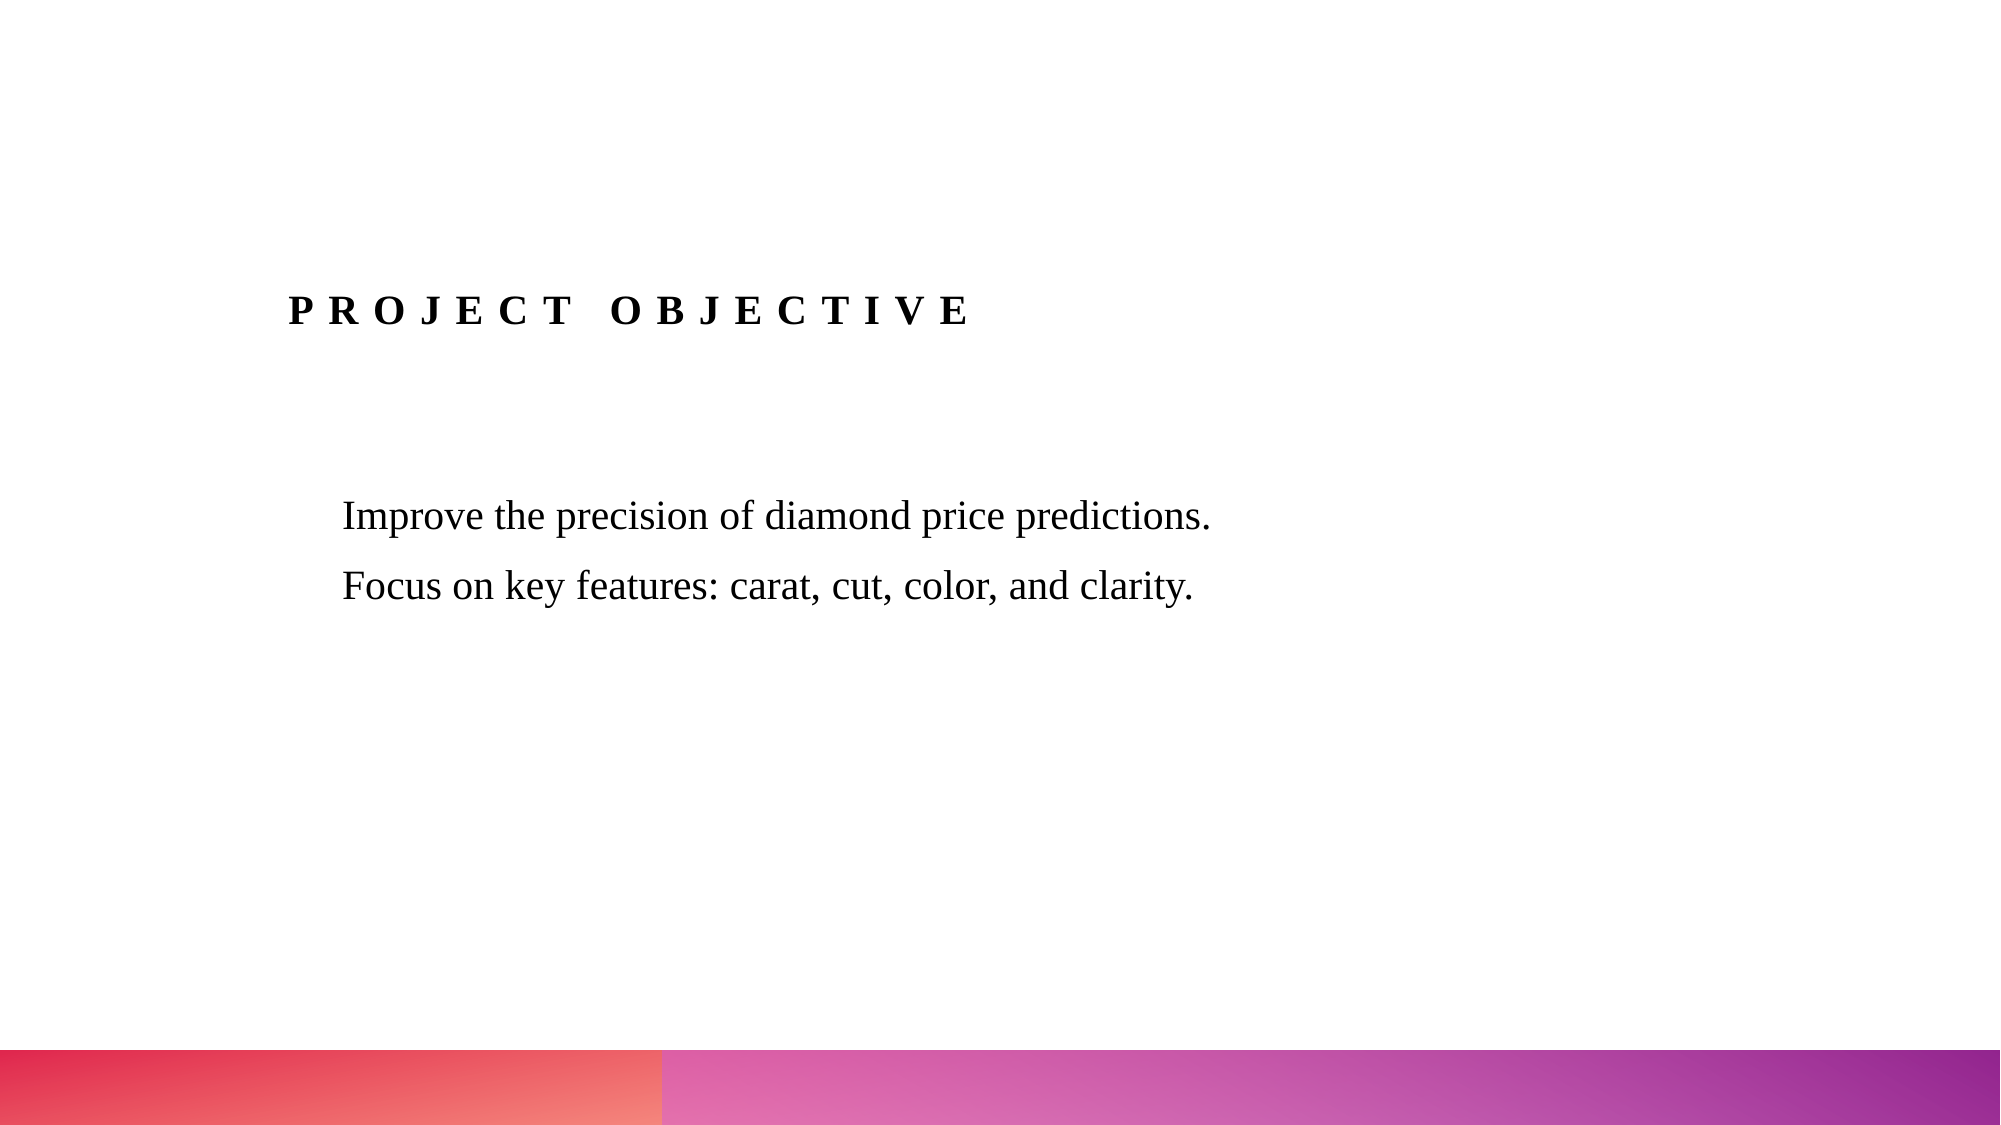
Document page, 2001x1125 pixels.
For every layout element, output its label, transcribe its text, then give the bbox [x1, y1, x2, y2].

title Project Objective [225, 130, 1905, 333]
list Improve the precision of diamond price predictions. Focus on key features: carat, cut, color, and clarity. [225, 346, 1905, 996]
